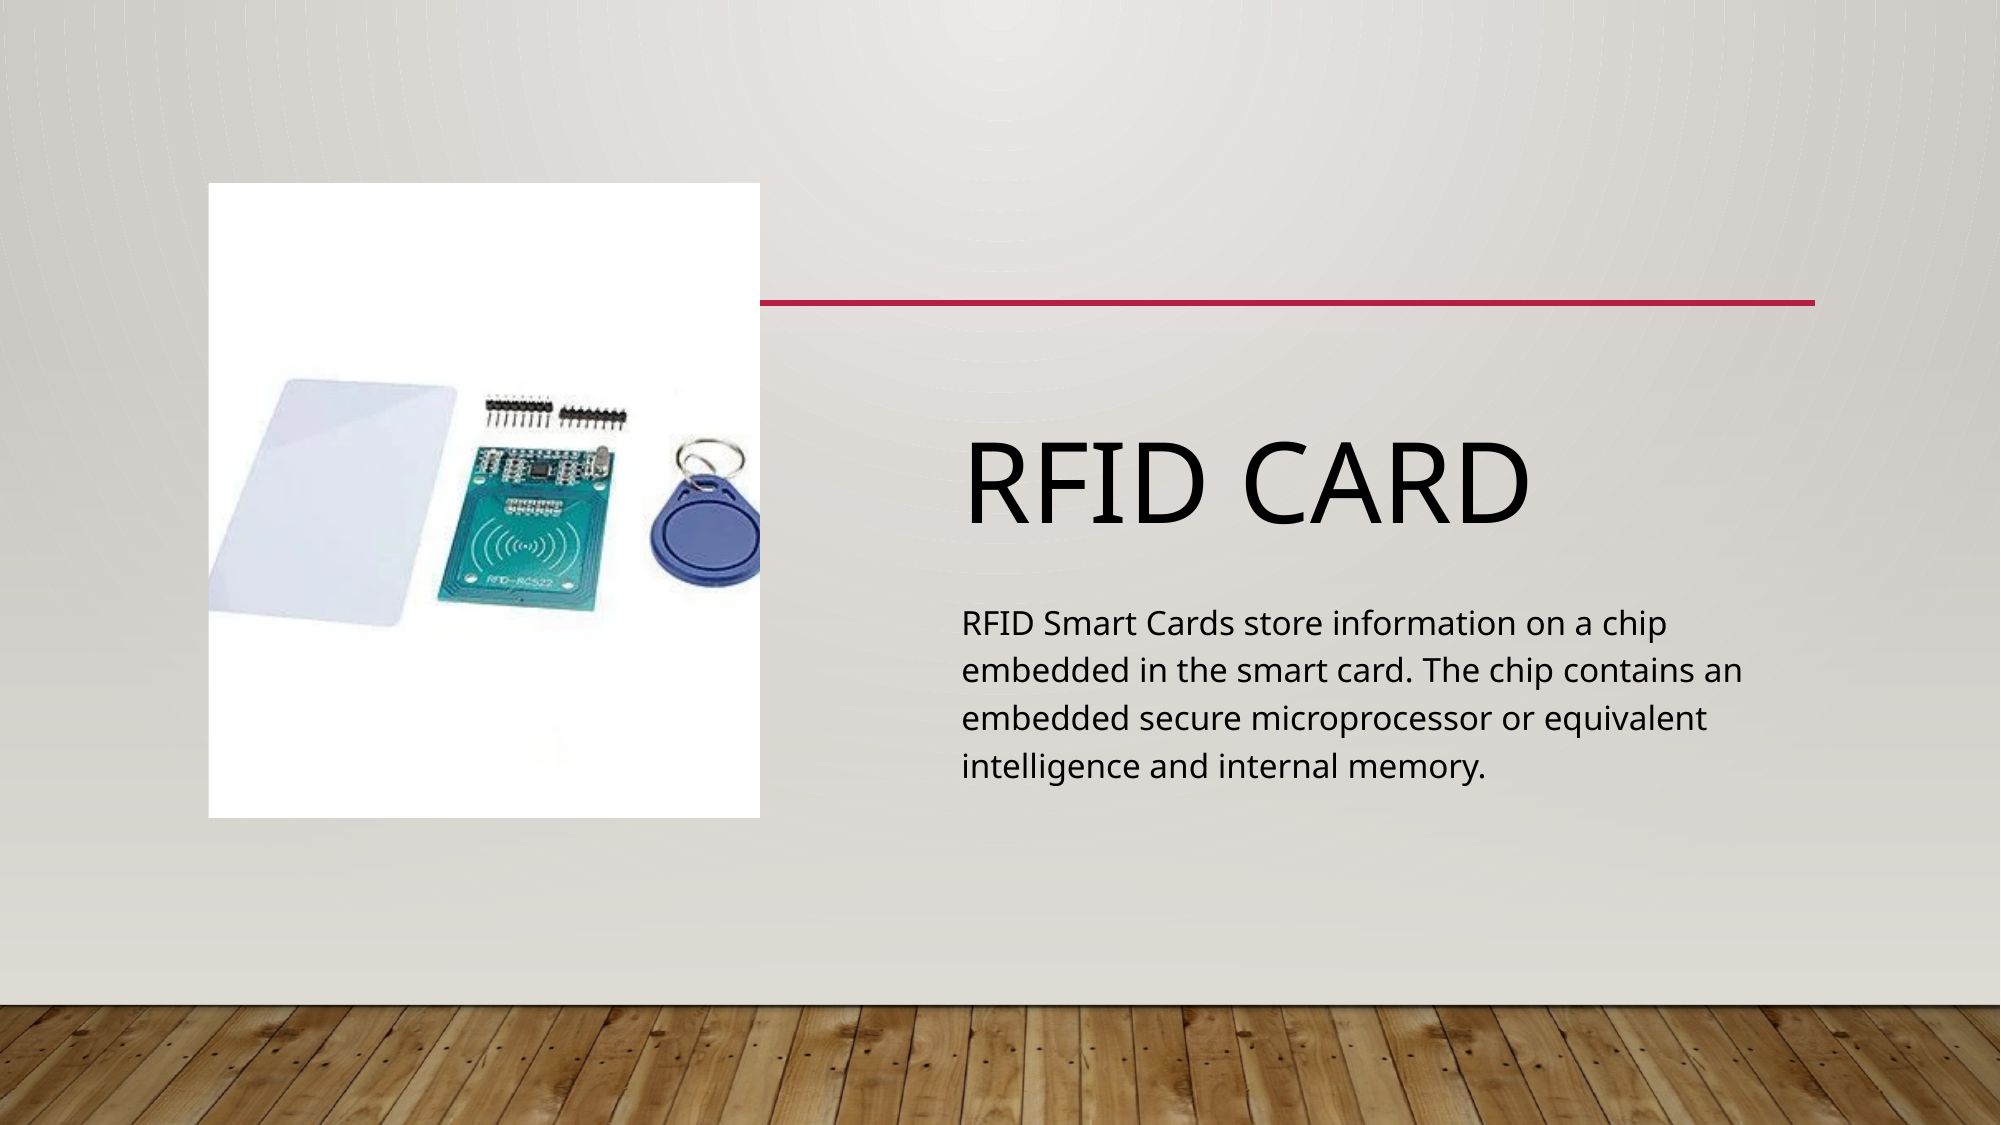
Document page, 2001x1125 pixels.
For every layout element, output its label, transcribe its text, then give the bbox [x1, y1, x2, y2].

title RFID Card [946, 158, 1762, 549]
picture [208, 182, 761, 818]
list RFID Smart Cards store information on a chip embedded in the smart card. The chip contains an embedded secure microprocessor or equivalent intelligence and internal memory. [946, 578, 1763, 844]
picture [0, 1005, 2000, 1125]
